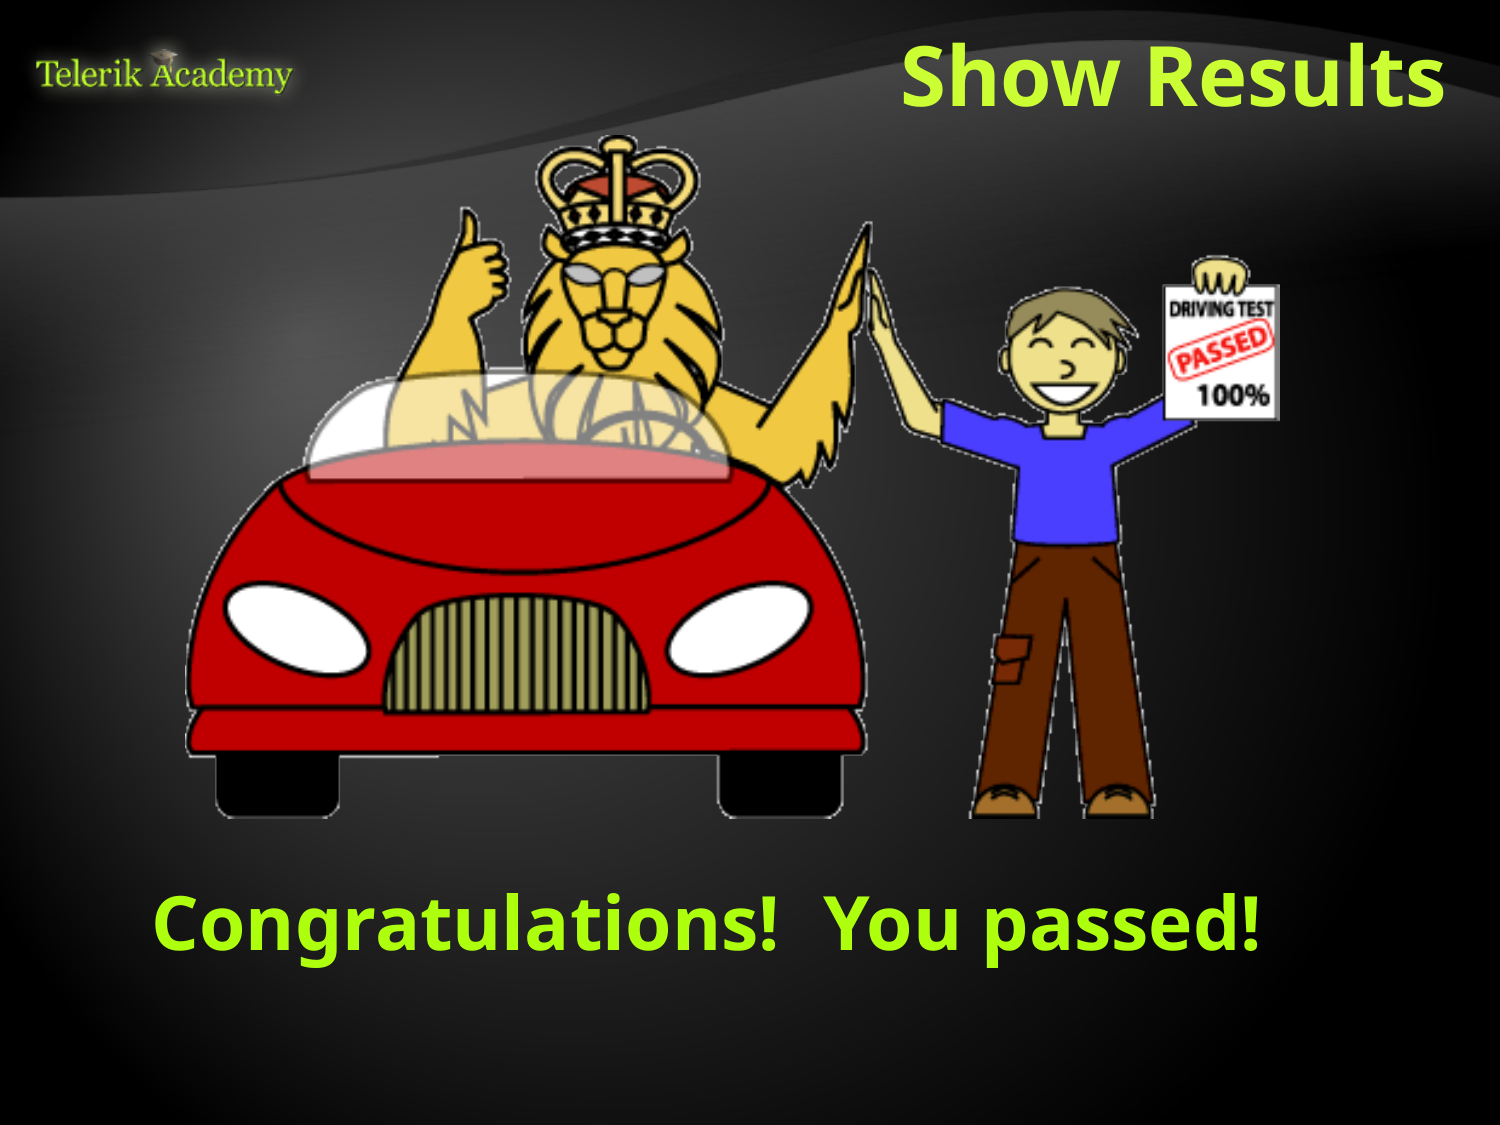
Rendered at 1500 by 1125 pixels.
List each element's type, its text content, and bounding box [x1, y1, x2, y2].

title Show Results [300, 12, 1463, 150]
list Congratulations! You passed! [58, 778, 1484, 979]
picture [0, 0, 1500, 1125]
